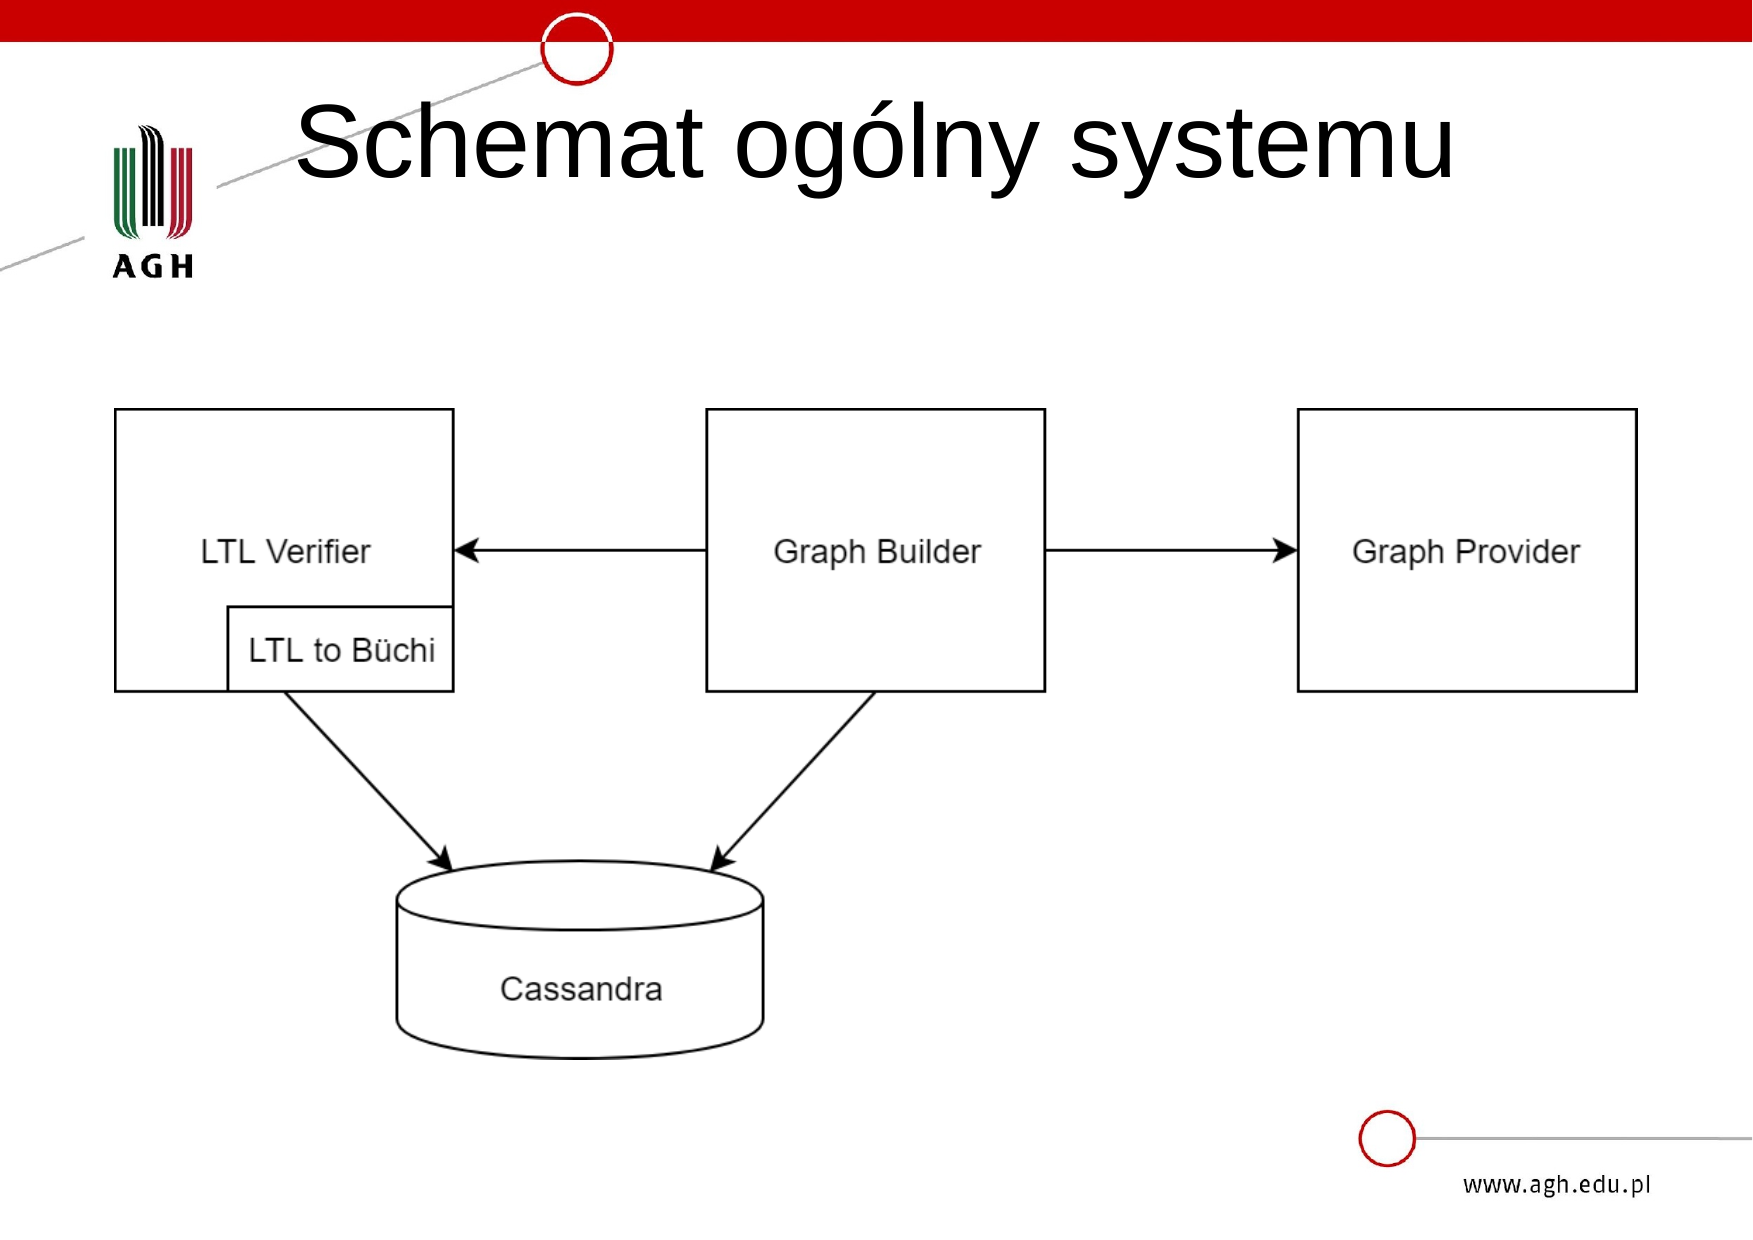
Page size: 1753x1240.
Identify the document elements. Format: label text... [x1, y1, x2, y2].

title Schemat ogólny systemu [120, 65, 1632, 306]
picture [0, 0, 1753, 1240]
